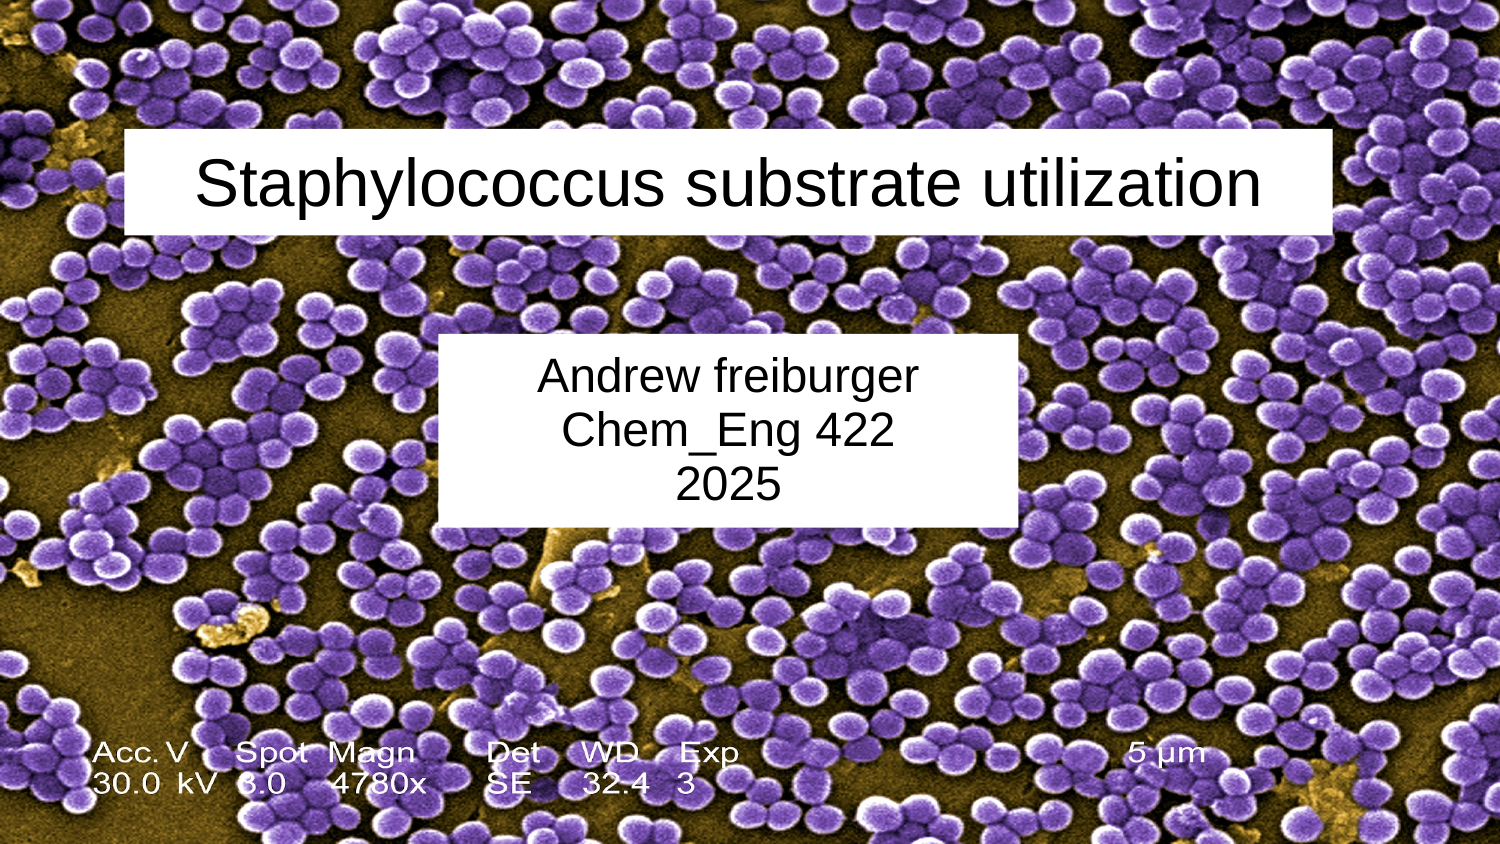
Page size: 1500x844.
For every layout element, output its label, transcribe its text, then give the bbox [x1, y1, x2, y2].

title Staphylococcus substrate utilization [124, 128, 1333, 236]
picture [0, 0, 1500, 844]
subtitle Andrew freiburger Chem_Eng 422 2025 [438, 333, 1019, 528]
